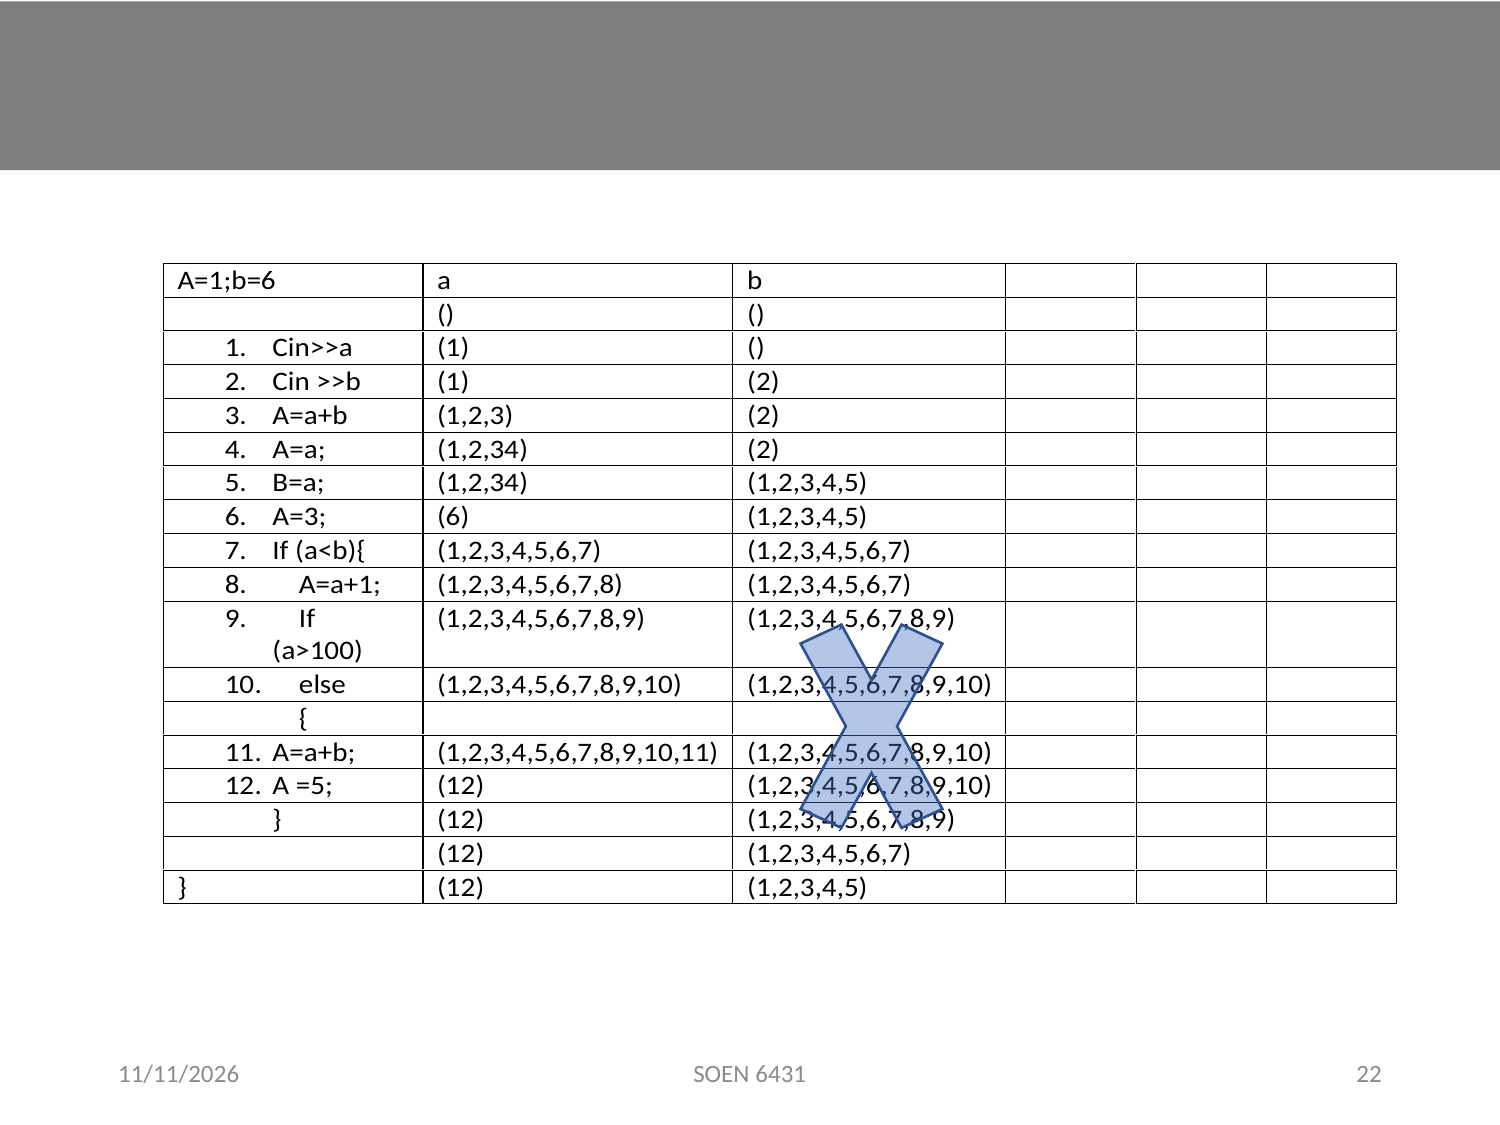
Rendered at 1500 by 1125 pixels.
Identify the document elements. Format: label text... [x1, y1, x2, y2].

picture [162, 262, 1397, 961]
footer SOEN 6431 [496, 1042, 1004, 1103]
slide_number 22 [1059, 1042, 1397, 1103]
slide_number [103, 1042, 441, 1103]
